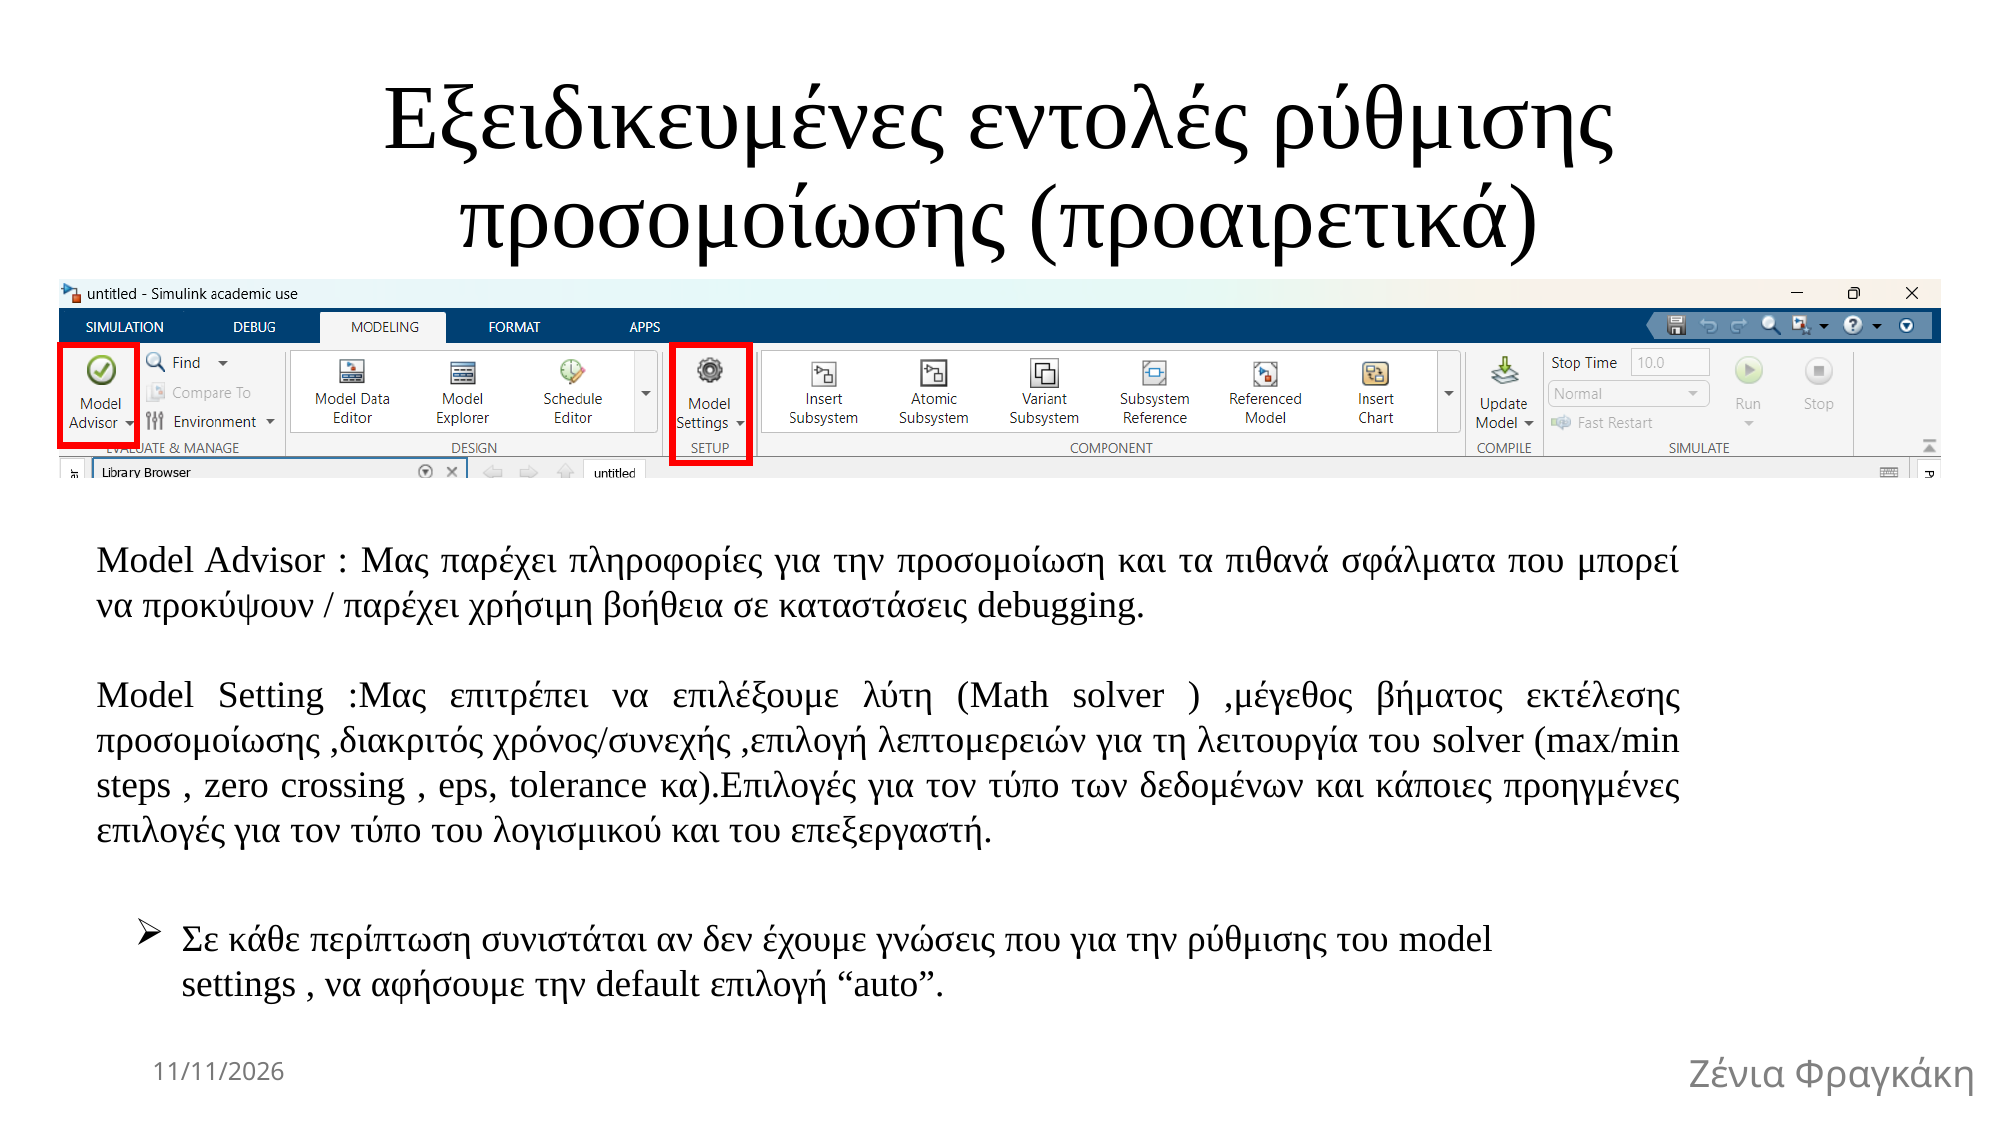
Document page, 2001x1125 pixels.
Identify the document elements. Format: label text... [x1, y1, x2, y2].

text_box Σε κάθε περίπτωση συνιστάται αν δεν έχουμε γνώσεις που για την ρύθμισης του model settings , να αφήσουμε την default επιλογή “auto”. [120, 906, 1535, 1012]
title Εξειδικευμένες εντολές ρύθμισης προσομοίωσης (προαιρετικά) [137, 59, 1863, 278]
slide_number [137, 1042, 588, 1103]
text_box Ζένια Φραγκάκη [1674, 1042, 2000, 1103]
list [58, 279, 1942, 479]
text_box Model Advisor : Μας παρέχει πληροφορίες για την προσομοίωση και τα πιθανά σφάλματα που μπορεί να προκύψουν / παρέχει χρήσιμη βοήθεια σε καταστάσεις debugging. Model Setting :Μας επιτρέπει να επιλέξουμε λύτη (Math solver ) ,μέγεθος βήματος εκτέλεσης προσομοίωσης ,διακριτός χρόνος/συνεχής ,επιλογή λεπτομερειών για τη λειτουργία του solver (max/min steps , zero crossing , eps, tolerance κα).Επιλογές για τον τύπο των δεδομένων και κάποιες προηγμένες επιλογές για τον τύπο του λογισμικού και του επεξεργαστή. [81, 528, 1695, 903]
